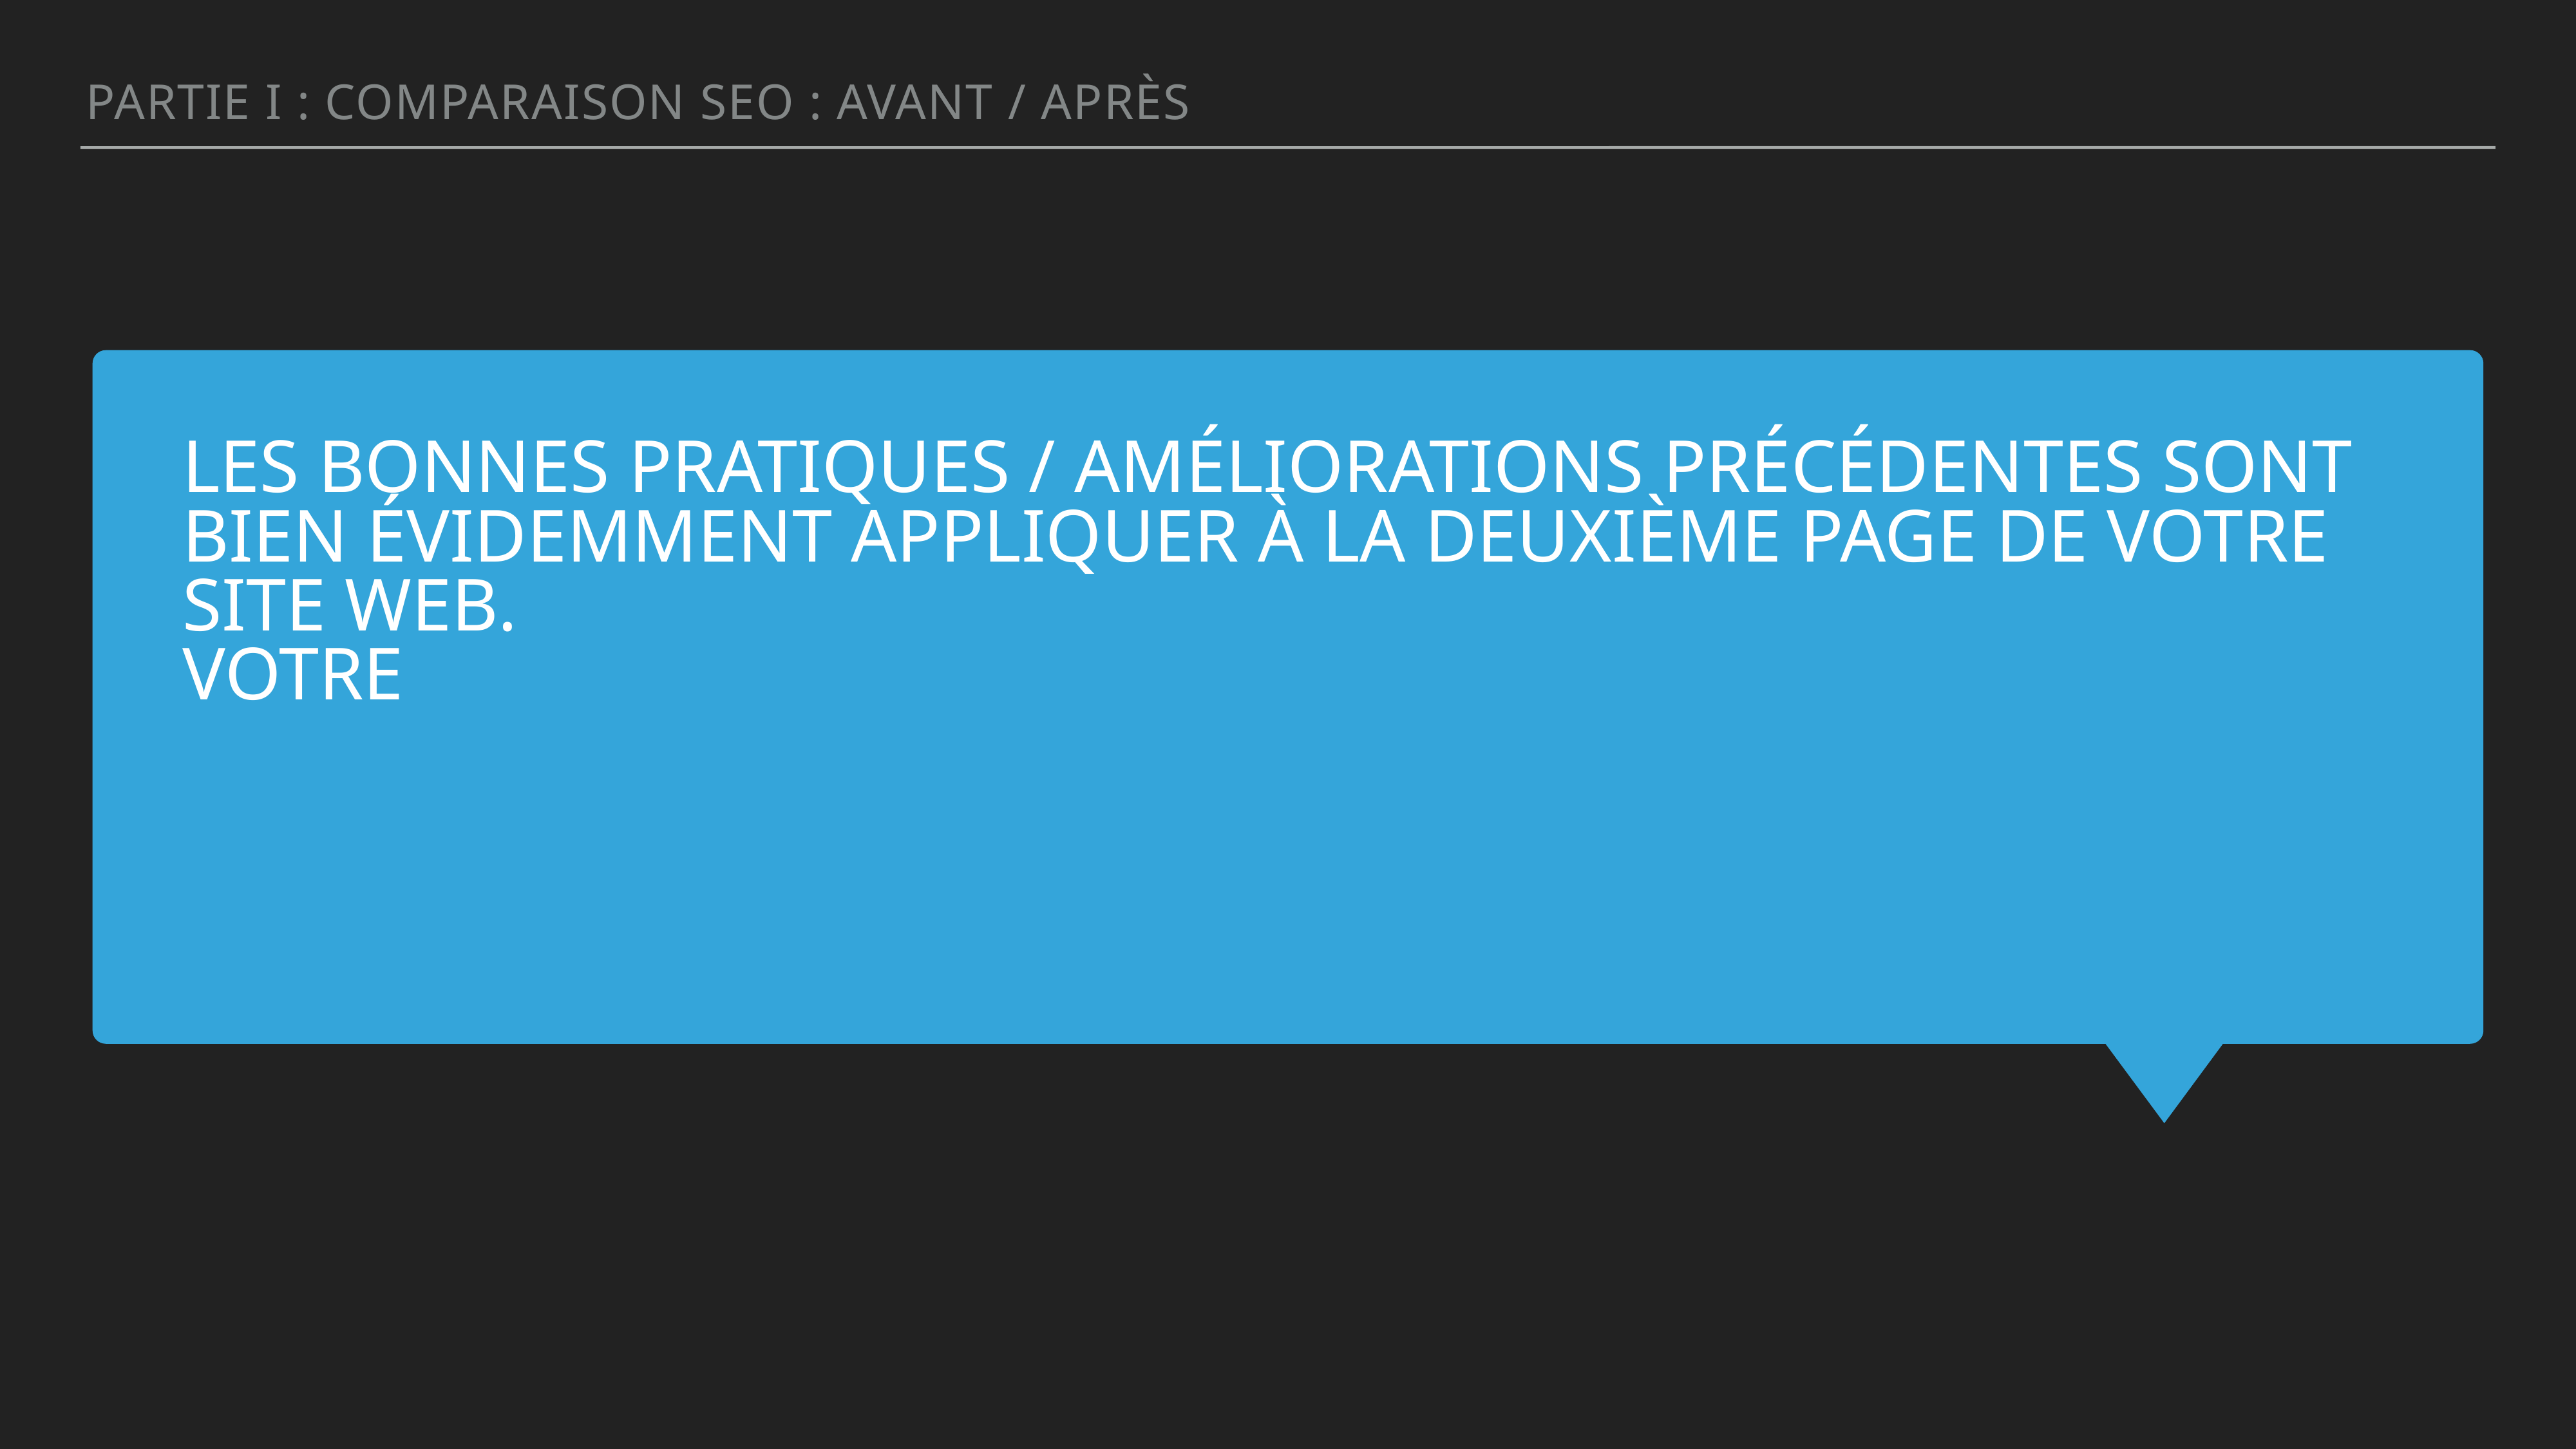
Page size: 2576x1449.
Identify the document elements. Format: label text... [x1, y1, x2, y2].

list Les bonnes pratiques / améliorations précédentes Sont bien évidemment appliquer à la deuxième page de votre site web. Votre [176, 431, 2402, 623]
list Partie i : comparaison seo : avant / après [80, 66, 2295, 135]
